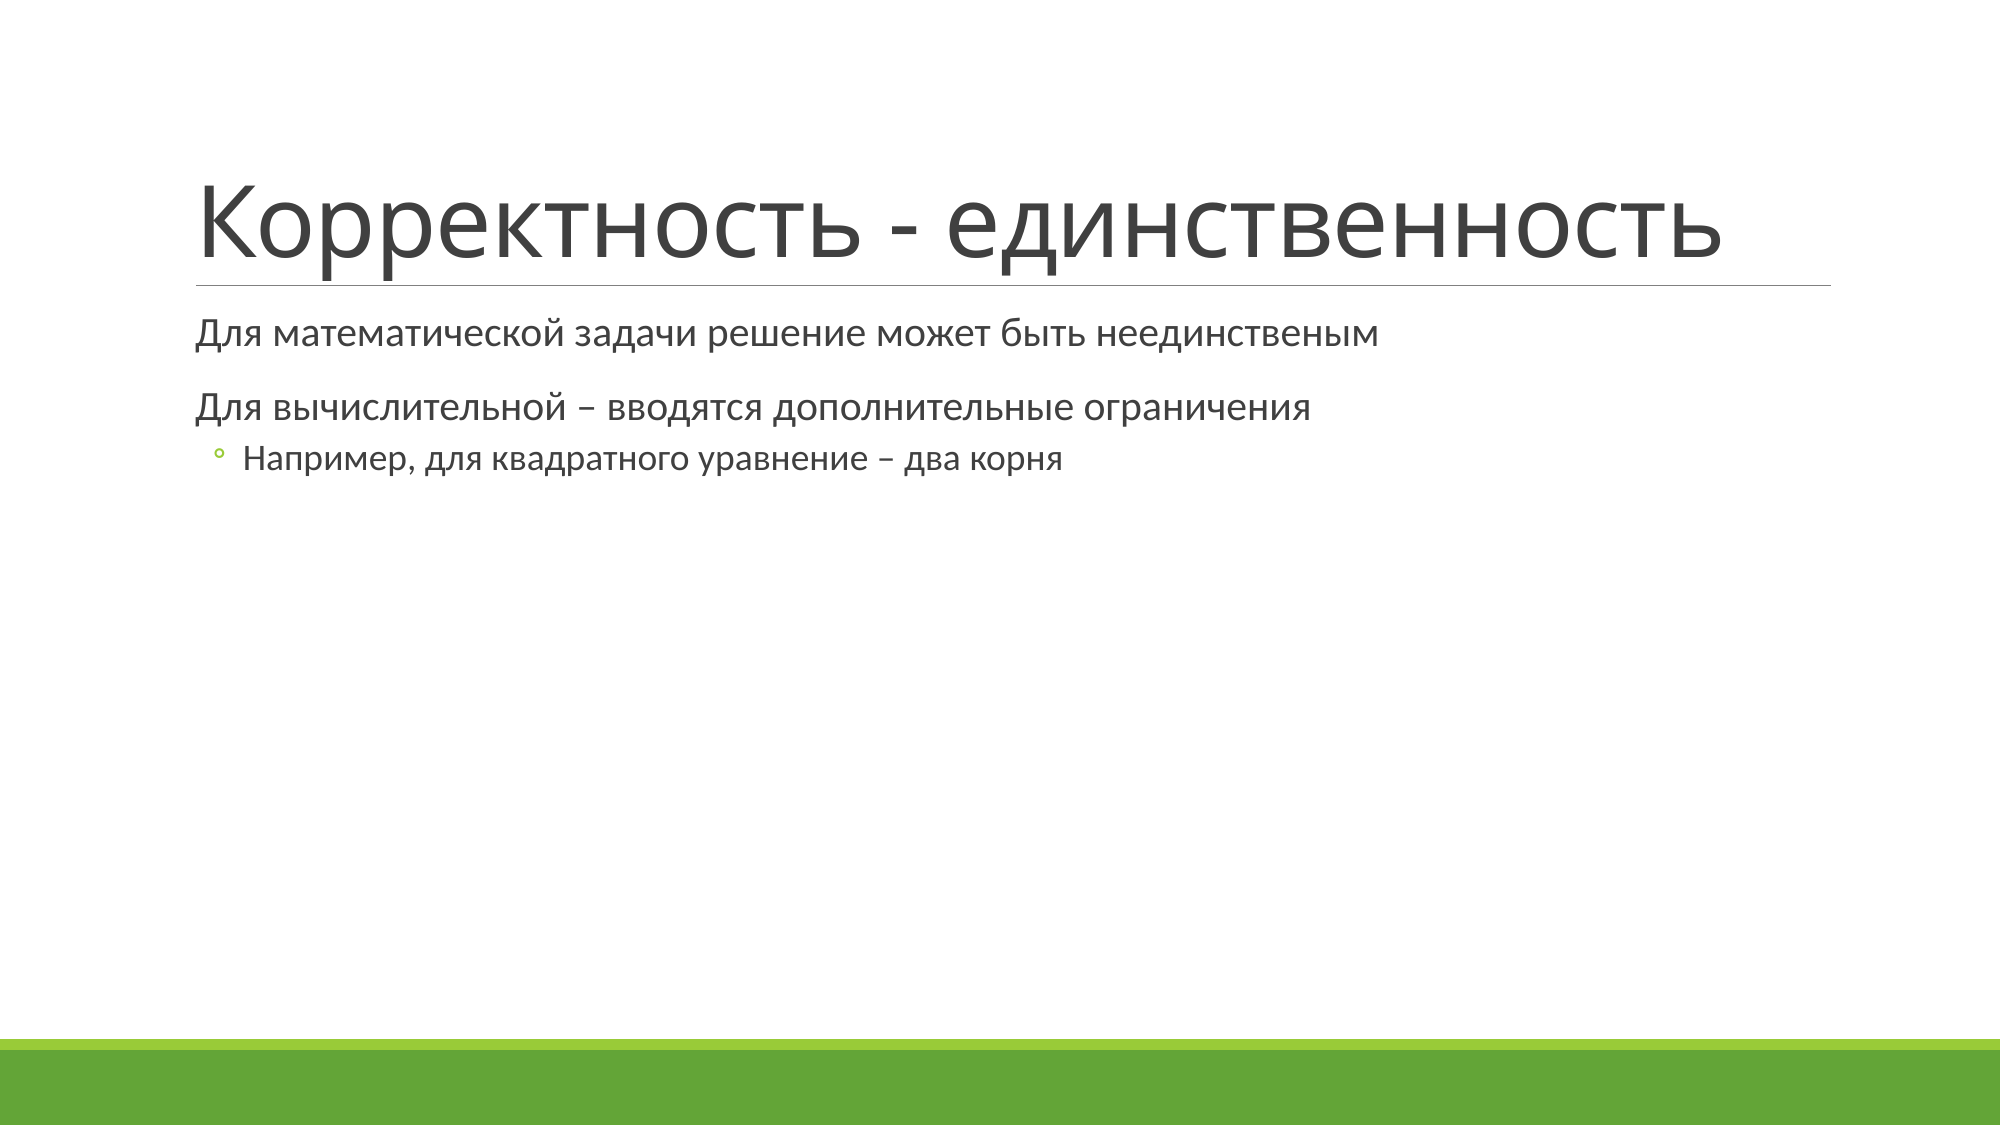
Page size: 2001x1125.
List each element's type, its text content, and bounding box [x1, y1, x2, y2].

title Корректность - единственность [180, 47, 1830, 285]
list Для математической задачи решение может быть неединственым Для вычислительной – вводятся дополнительные ограничения Например, для квадратного уравнение – два корня [180, 302, 1830, 963]
